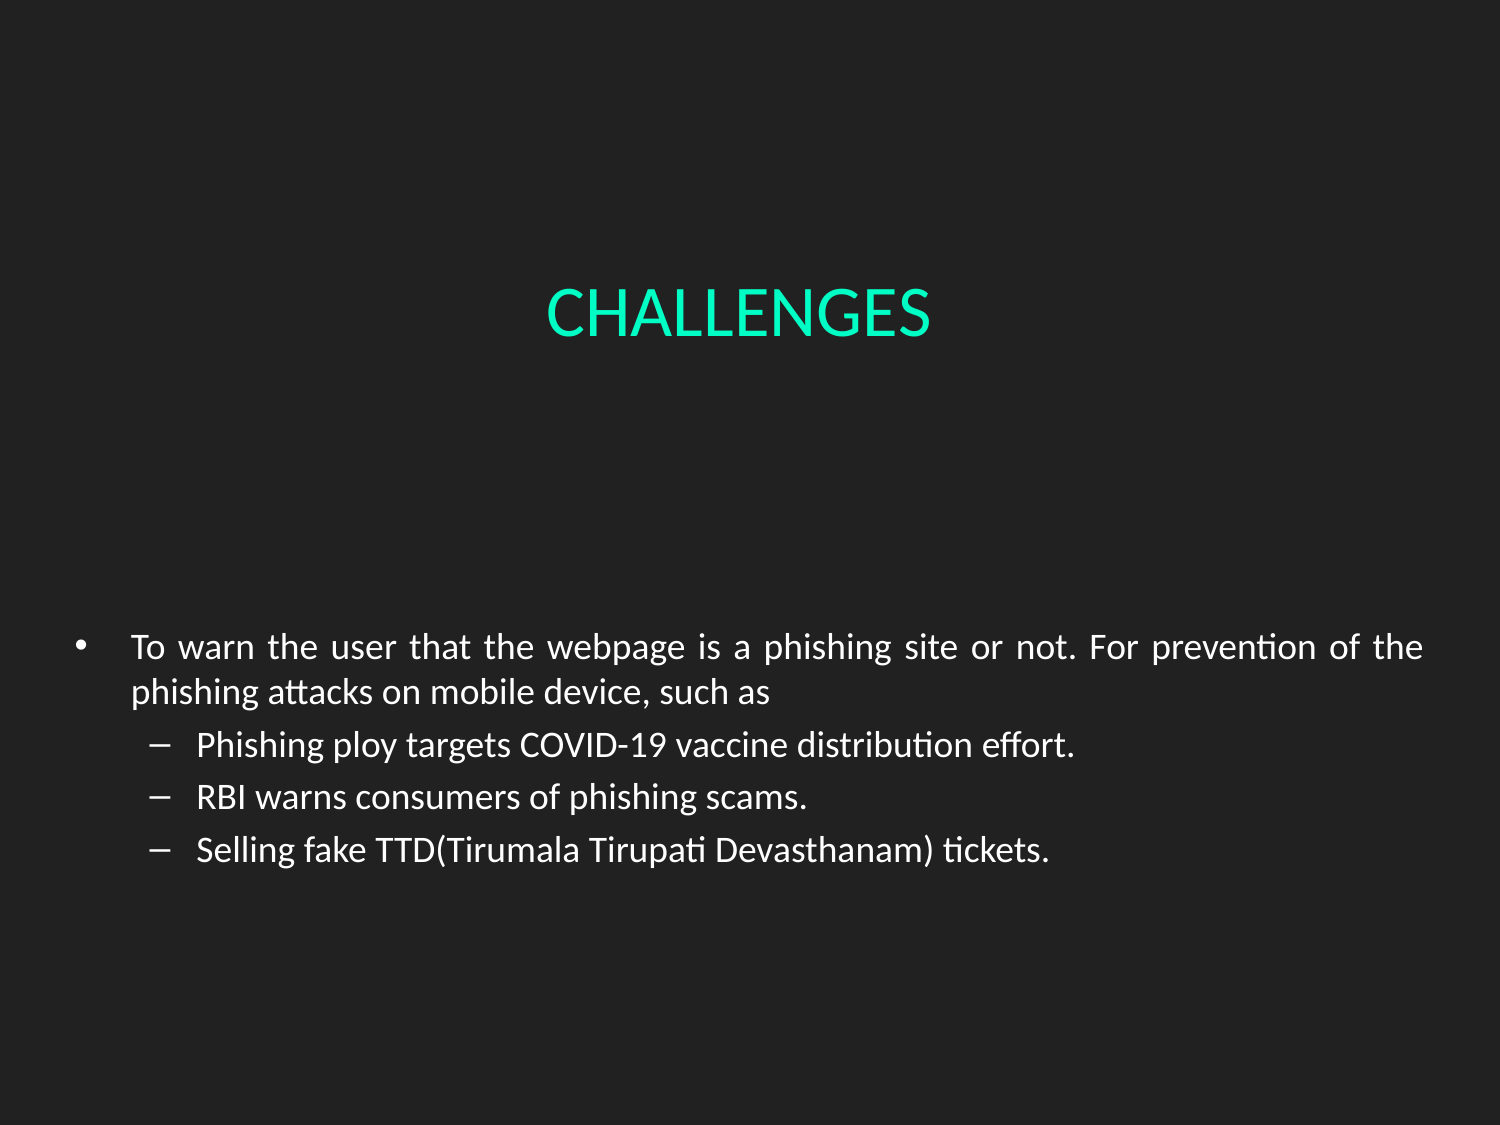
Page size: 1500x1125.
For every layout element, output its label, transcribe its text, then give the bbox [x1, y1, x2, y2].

list To warn the user that the webpage is a phishing site or not. For prevention of the phishing attacks on mobile device, such as Phishing ploy targets COVID-19 vaccine distribution effort. RBI warns consumers of phishing scams. Selling fake TTD(Tirumala Tirupati Devasthanam) tickets. [59, 614, 1441, 877]
title CHALLENGES [531, 248, 969, 367]
